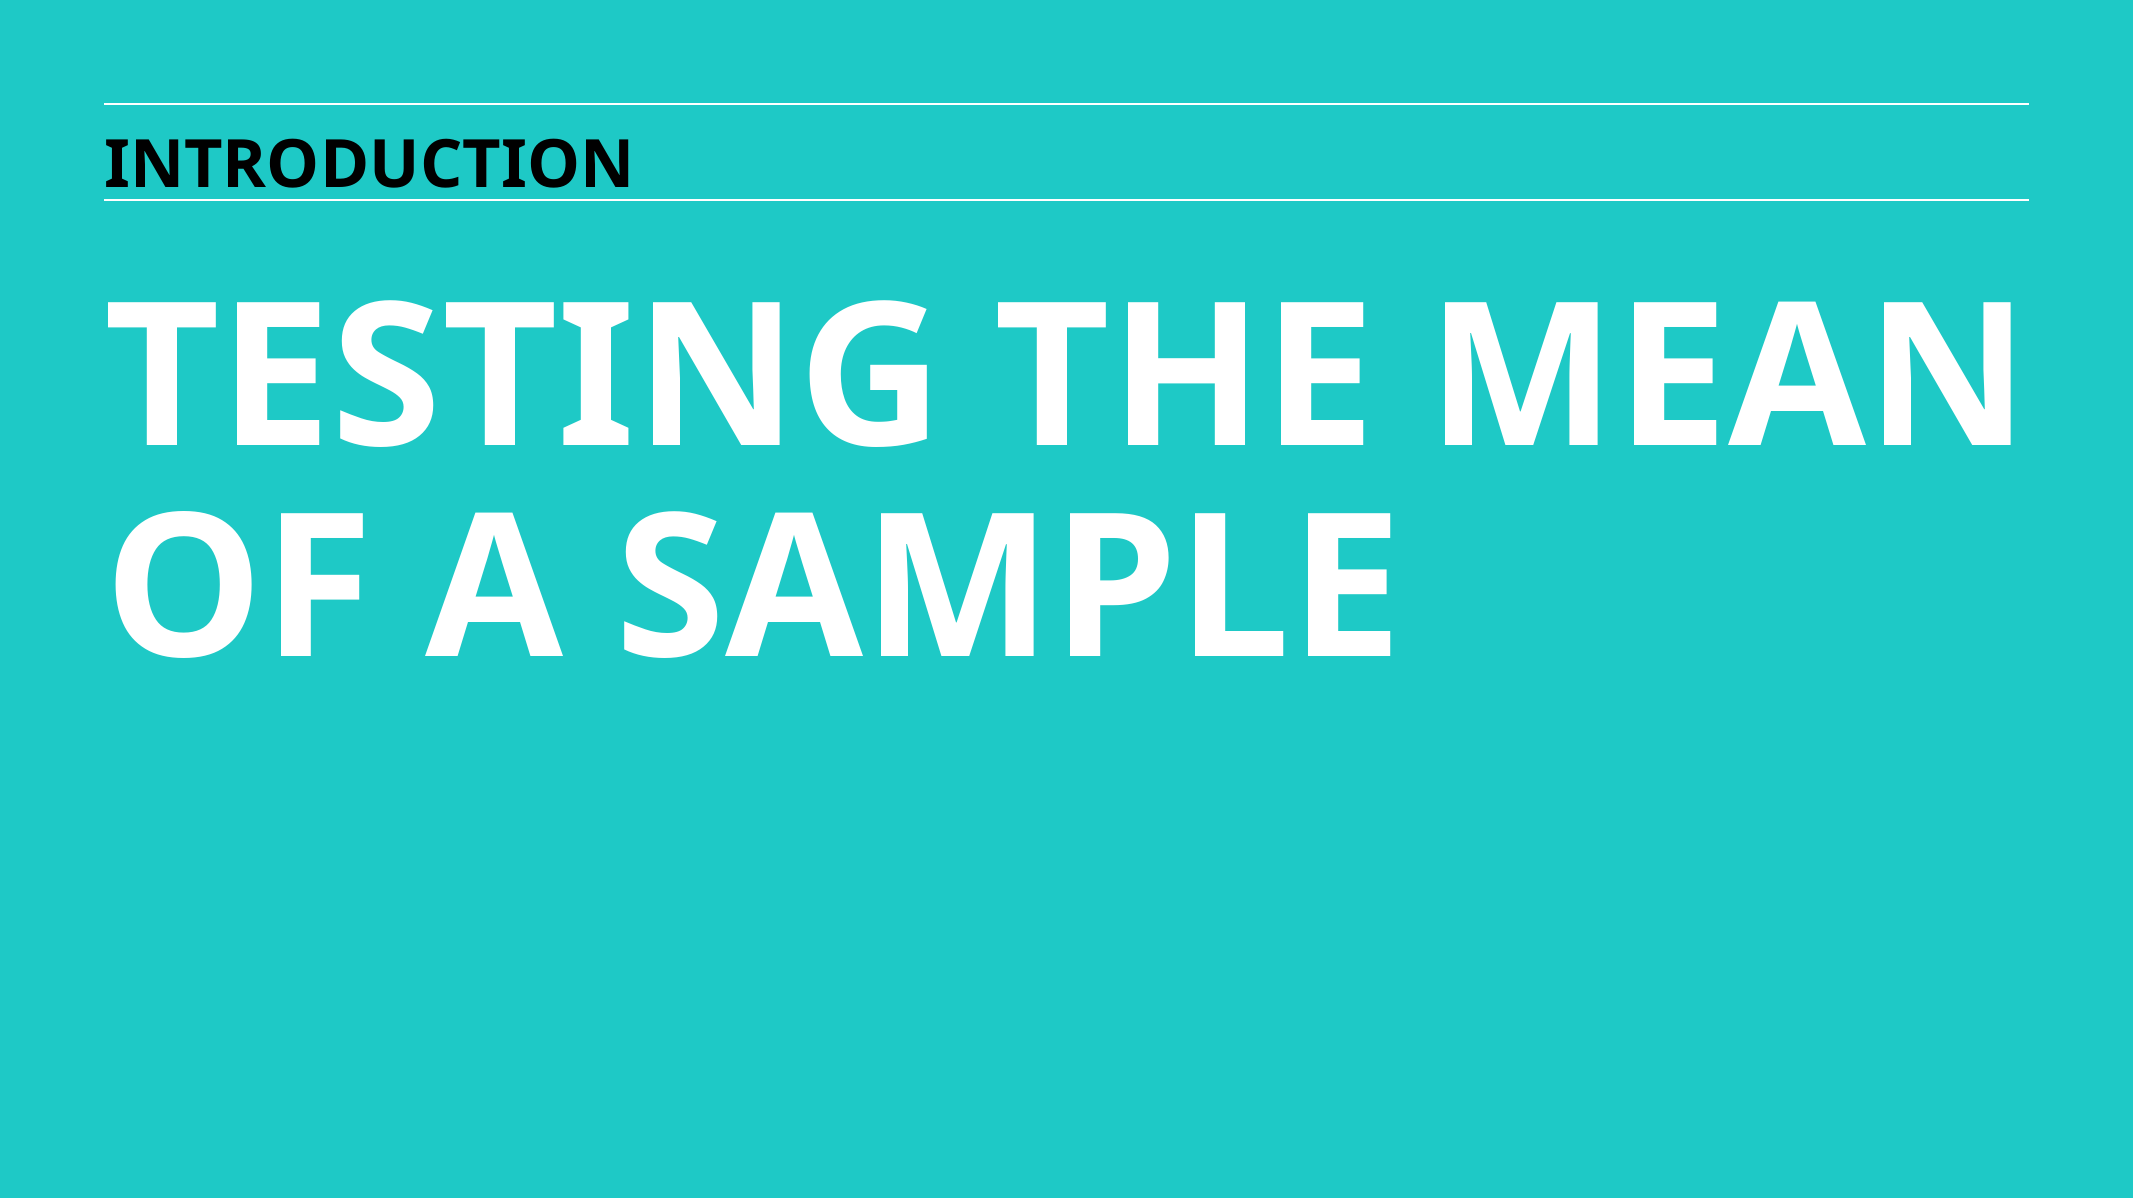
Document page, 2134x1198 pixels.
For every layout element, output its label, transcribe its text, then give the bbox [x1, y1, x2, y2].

text_box INTRODUCTION [104, 120, 2030, 192]
text_box TESTING THE MEAN OF A SAMPLE [104, 241, 2030, 703]
